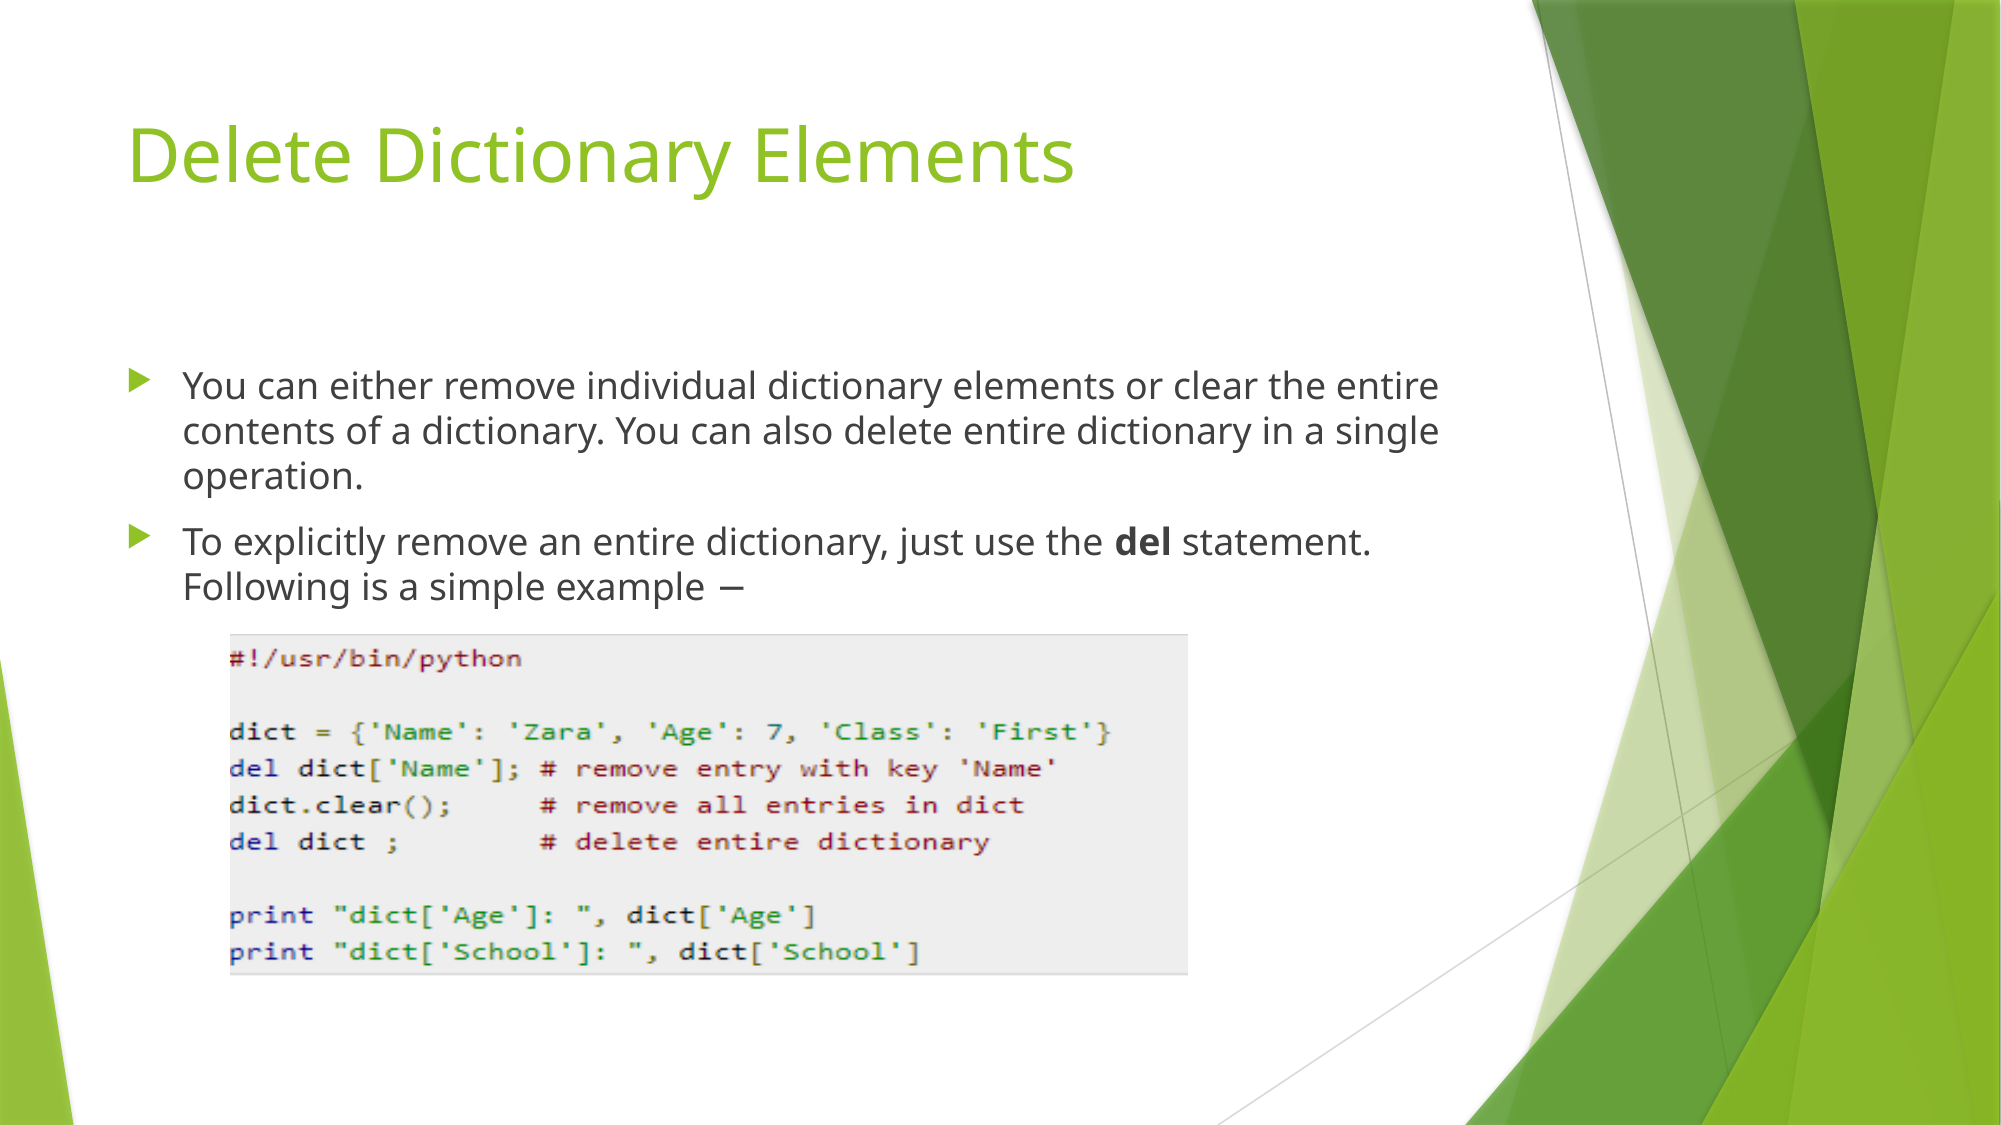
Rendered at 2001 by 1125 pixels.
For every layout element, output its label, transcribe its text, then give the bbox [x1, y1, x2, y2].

picture [229, 634, 1188, 992]
title Delete Dictionary Elements [111, 99, 1522, 317]
list You can either remove individual dictionary elements or clear the entire contents of a dictionary. You can also delete entire dictionary in a single operation. To explicitly remove an entire dictionary, just use the del statement. Following is a simple example − [111, 354, 1522, 992]
